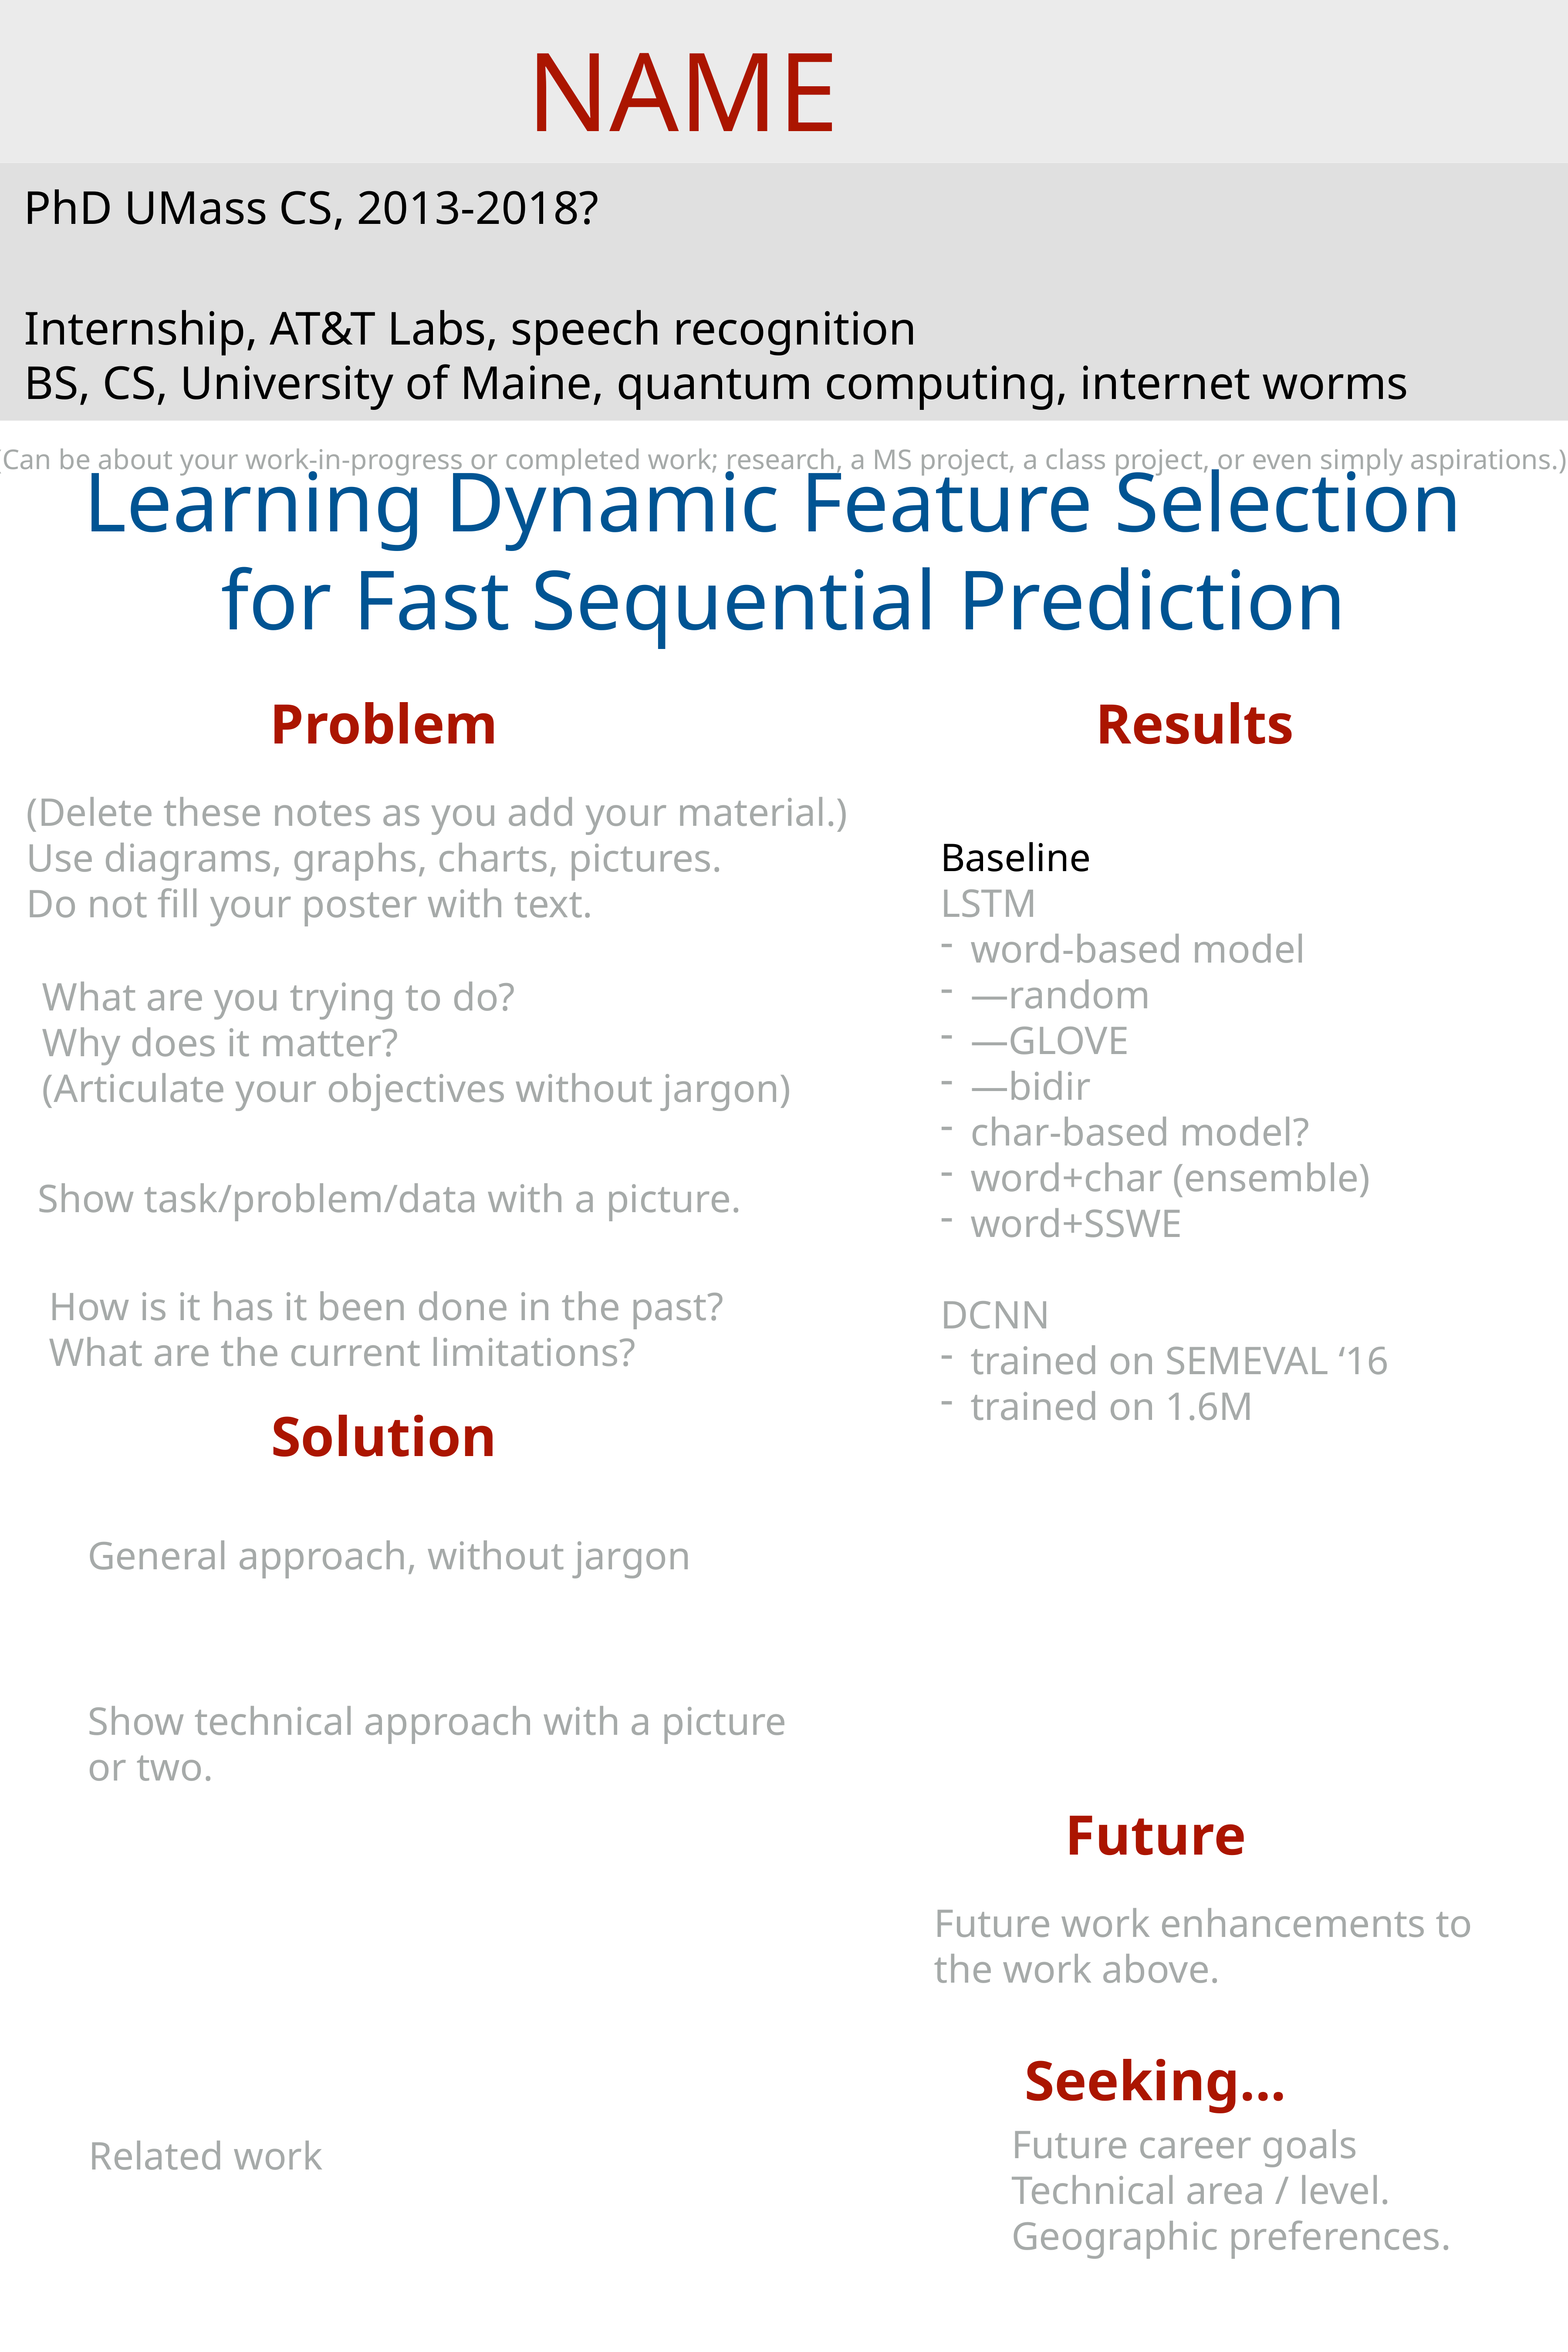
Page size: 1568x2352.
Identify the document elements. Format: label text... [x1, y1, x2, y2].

text_box How is it has it been done in the past? What are the current limitations? [49, 1282, 724, 1374]
text_box PhD UMass CS, 2013-2018? [24, 178, 886, 233]
text_box Solution [54, 1402, 714, 1467]
text_box Future career goals Technical area / level. Geographic preferences. [1011, 2120, 1451, 2257]
text_box Future [825, 1800, 1486, 1866]
text_box Seeking... [825, 2046, 1486, 2112]
text_box Related work [88, 2132, 323, 2177]
text_box (Delete these notes as you add your material.) Use diagrams, graphs, charts, pictures. Do not fill your poster with text. [26, 787, 848, 925]
text_box Show technical approach with a picture or two. [88, 1697, 787, 1789]
text_box Baseline LSTM word-based model —random —GLOVE —bidir char-based model? word+char (ensemble) word+SSWE DCNN trained on SEMEVAL ‘16 trained on 1.6M [940, 833, 1389, 1428]
text_box Learning Dynamic Feature Selection for Fast Sequential Prediction [59, 475, 1509, 646]
text_box [0, 162, 1568, 421]
text_box NAME [527, 22, 894, 153]
text_box (Can be about your work-in-progress or completed work; research, a MS project, a class project, or even simply aspirations.) [0, 442, 1568, 475]
text_box General approach, without jargon [88, 1531, 691, 1578]
text_box Results [865, 689, 1525, 755]
text_box Problem [54, 689, 714, 755]
text_box [0, 0, 1568, 162]
text_box Future work enhancements to the work above. [934, 1899, 1473, 1990]
text_box Show task/problem/data with a picture. [37, 1174, 741, 1220]
text_box Internship, AT&T Labs, speech recognition BS, CS, University of Maine, quantum computing, internet worms [24, 299, 1544, 408]
text_box What are you trying to do? Why does it matter? (Articulate your objectives without jargon) [42, 972, 791, 1110]
